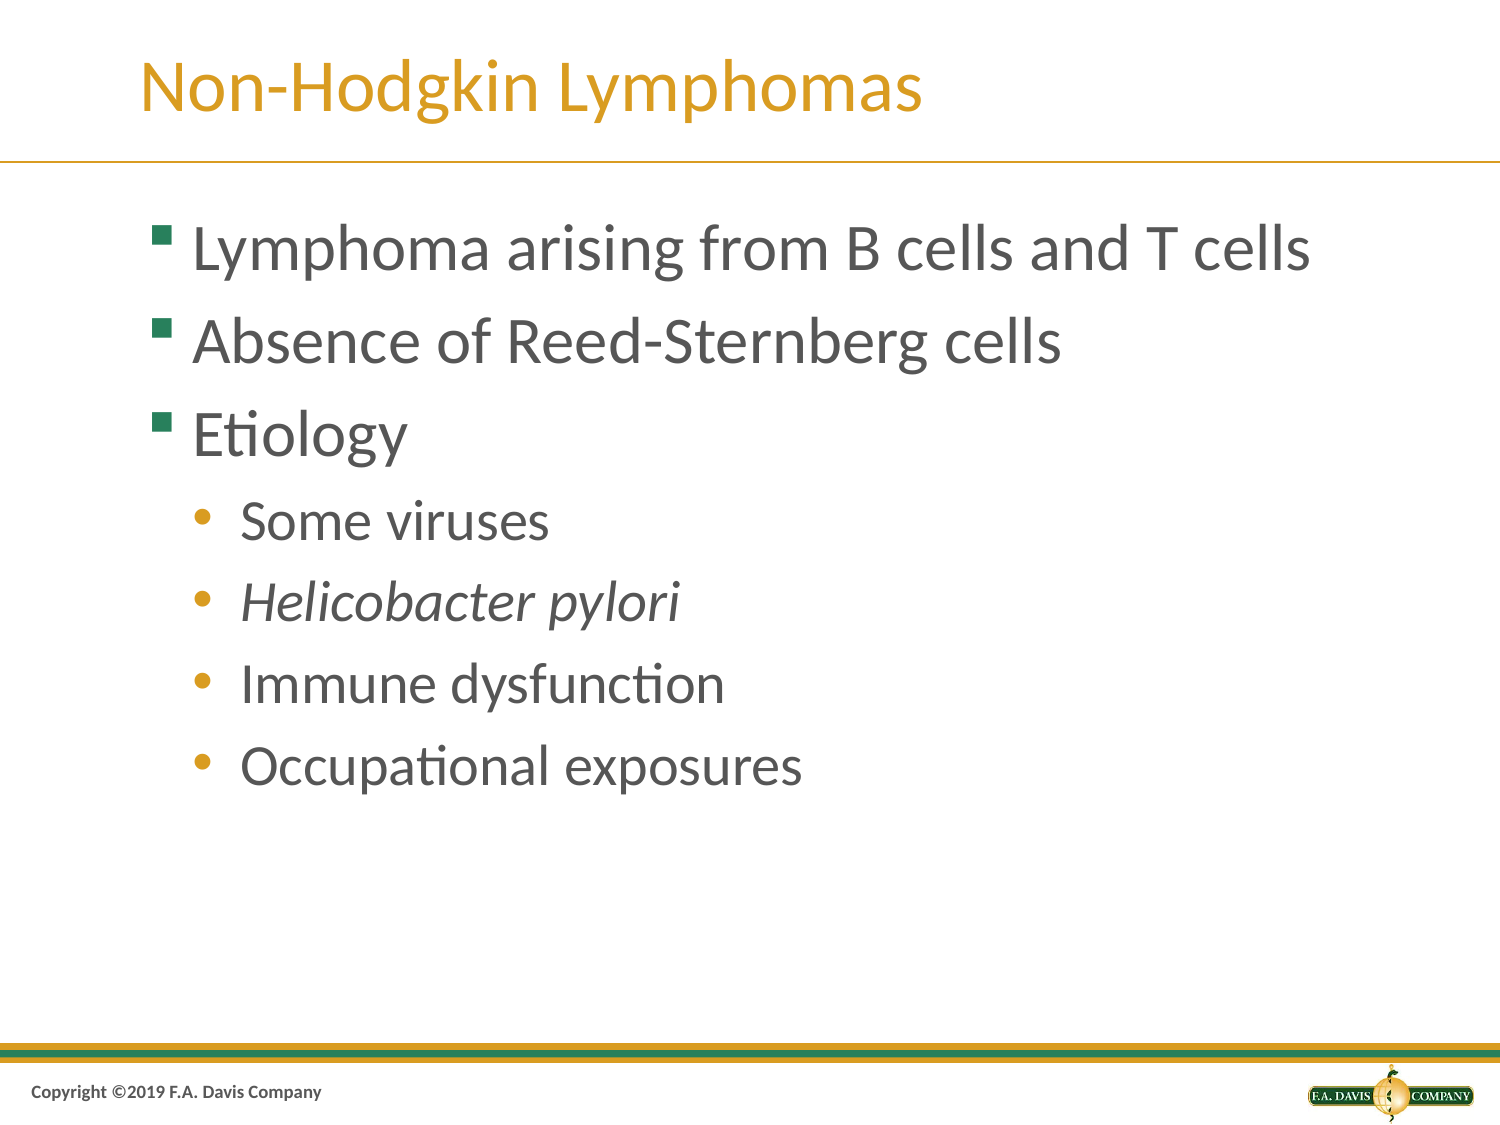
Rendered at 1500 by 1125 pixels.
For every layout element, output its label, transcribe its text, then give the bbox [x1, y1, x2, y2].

picture [1308, 1064, 1474, 1124]
title Non-Hodgkin Lymphomas [124, 38, 1475, 136]
list Lymphoma arising from B cells and T cells Absence of Reed-Sternberg cells Etiology Some viruses Helicobacter pylori Immune dysfunction Occupational exposures [75, 196, 1425, 864]
picture [0, 1058, 1500, 1063]
picture [0, 1043, 1500, 1050]
